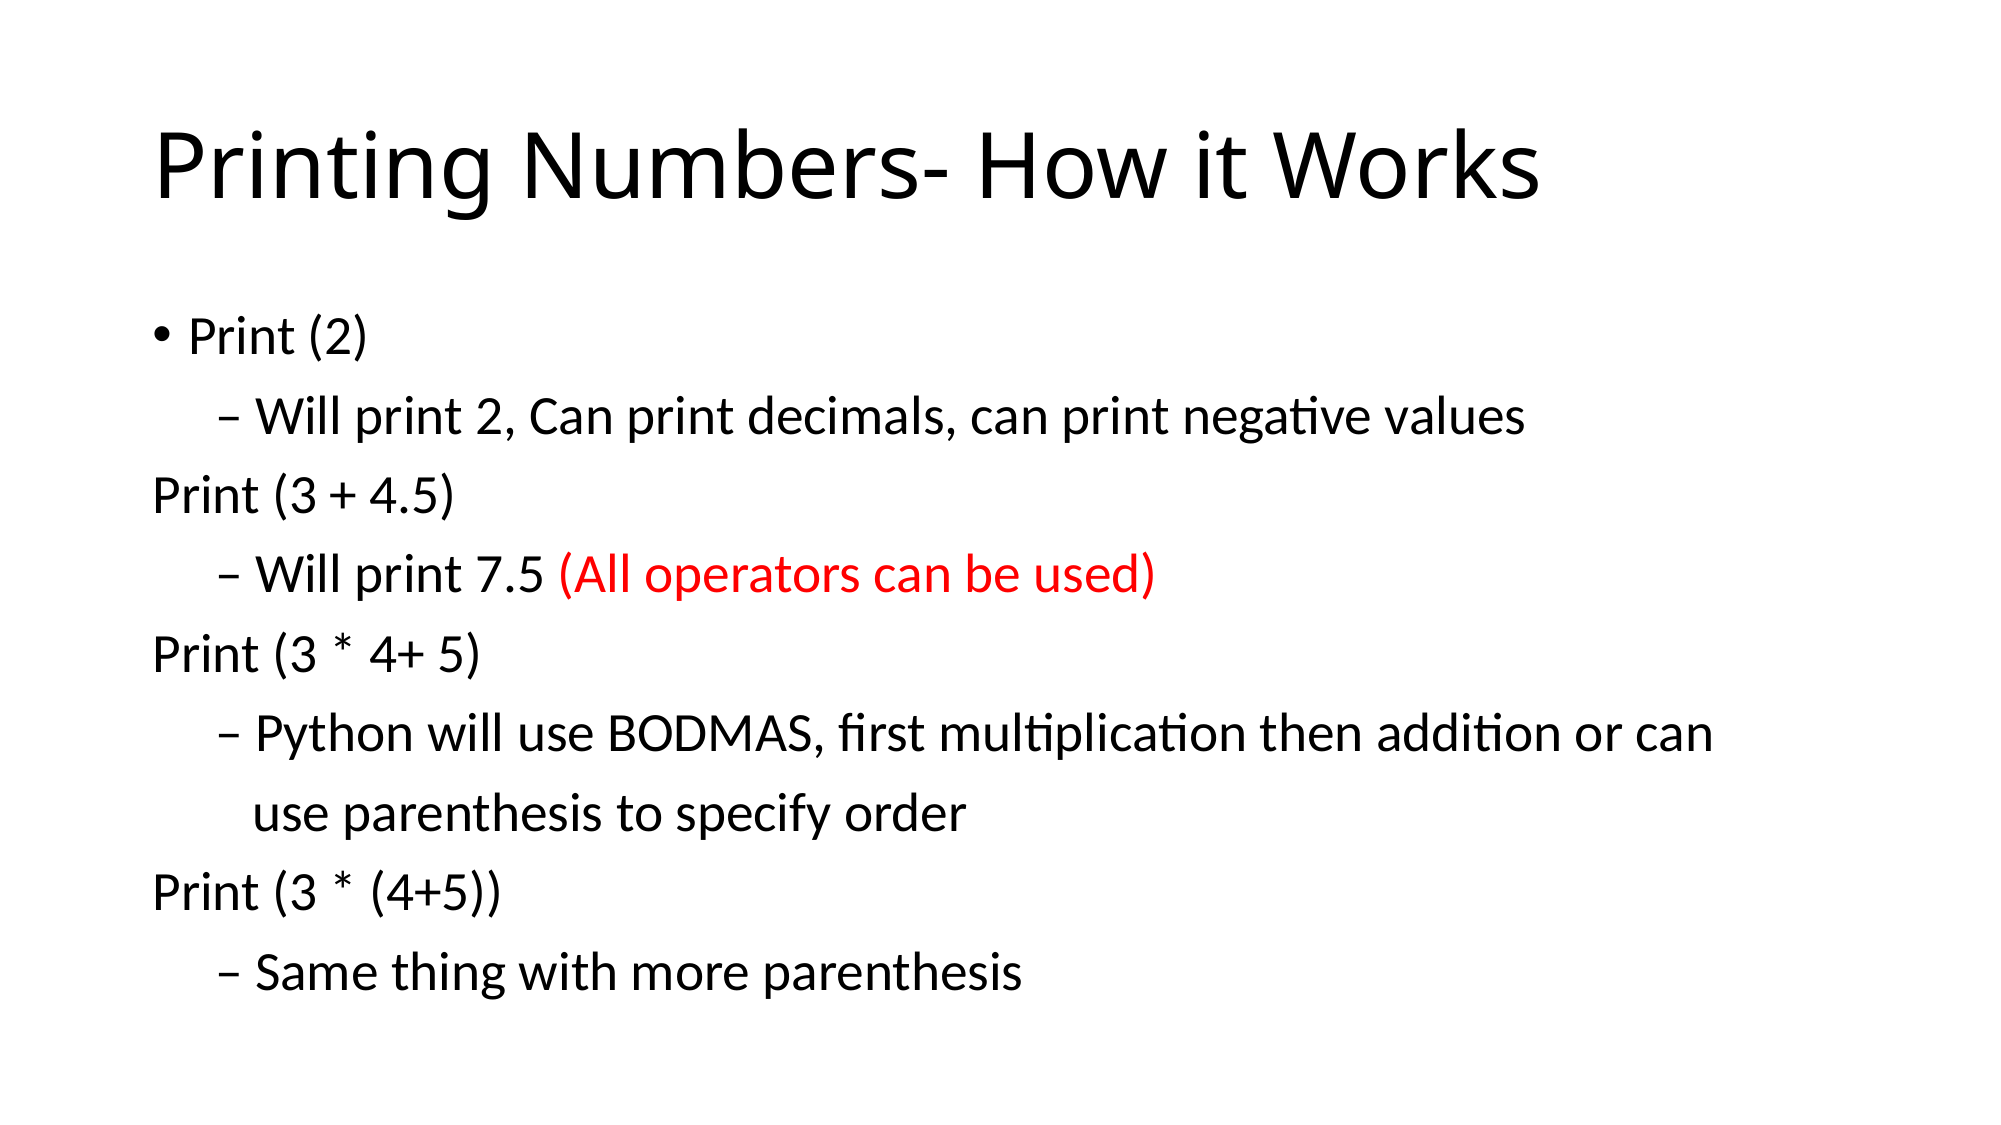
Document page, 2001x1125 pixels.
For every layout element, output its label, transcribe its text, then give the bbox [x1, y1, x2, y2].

list Print (2) – Will print 2, Can print decimals, can print negative values Print (3 + 4.5) – Will print 7.5 (All operators can be used) Print (3 * 4+ 5) – Python will use BODMAS, first multiplication then addition or can use parenthesis to specify order Print (3 * (4+5)) – Same thing with more parenthesis [137, 299, 1863, 1014]
title Printing Numbers- How it Works [137, 59, 1863, 278]
